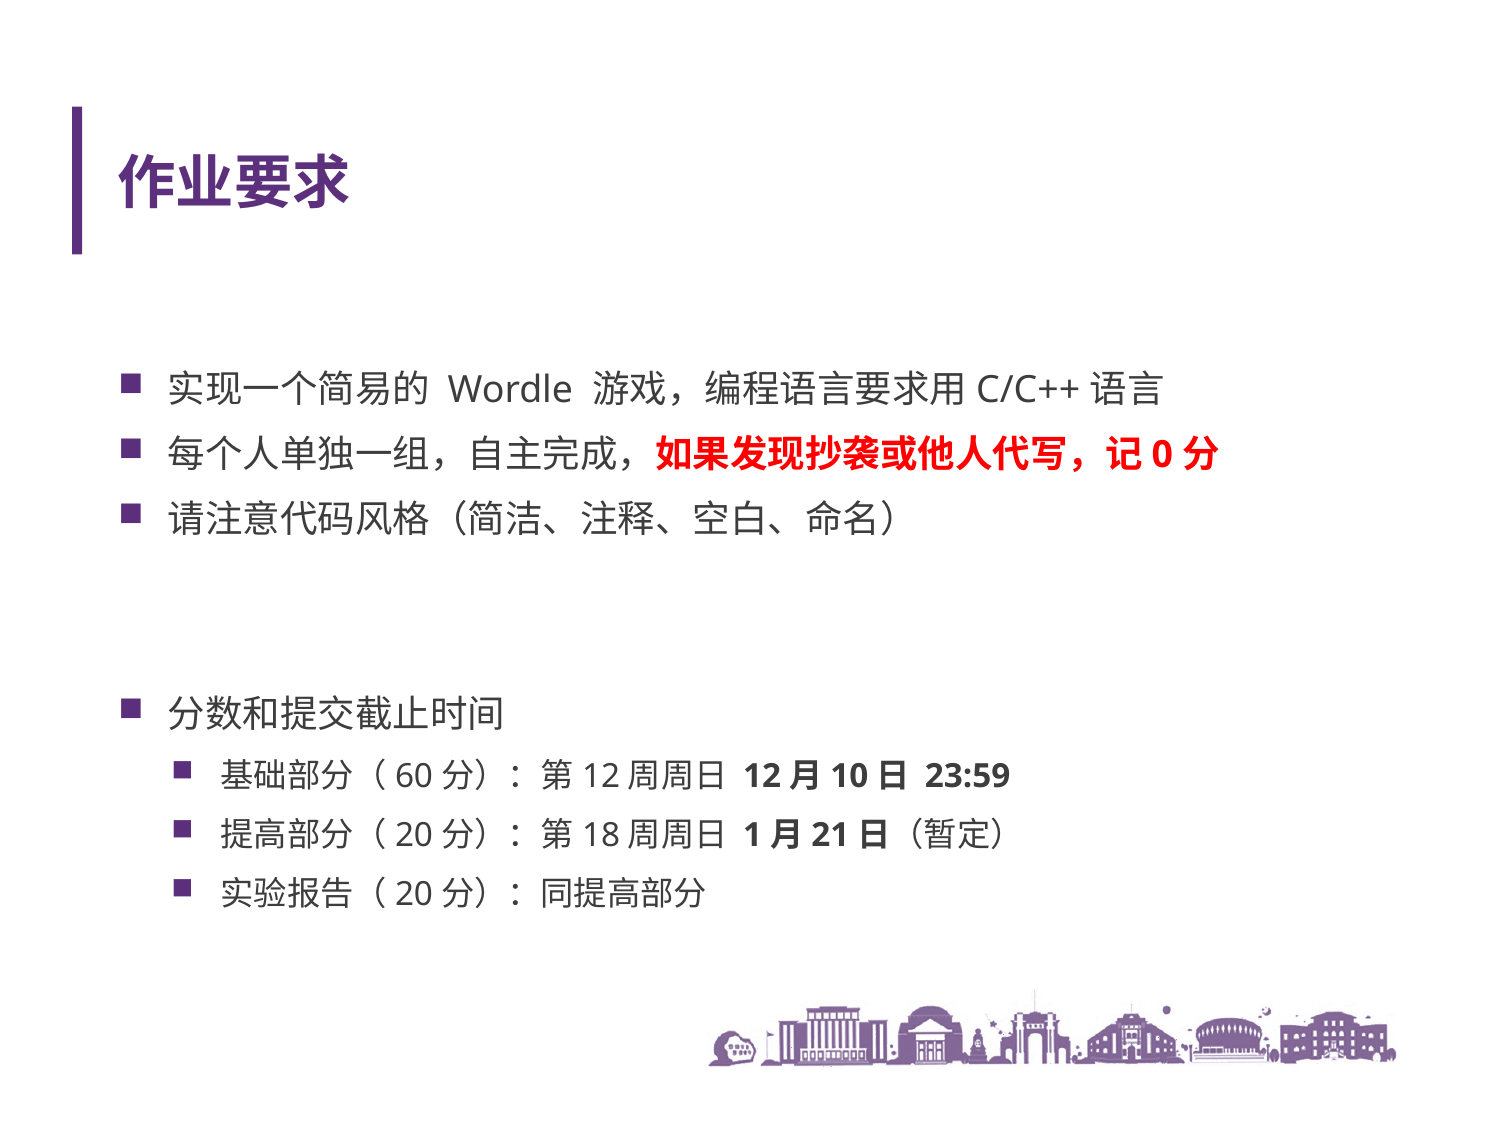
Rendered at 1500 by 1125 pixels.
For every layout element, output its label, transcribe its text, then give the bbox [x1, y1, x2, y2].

title 作业要求 [102, 97, 1398, 264]
list 实现一个简易的 Wordle 游戏，编程语言要求用C/C++语言 每个人单独一组，自主完成，如果发现抄袭或他人代写，记0分 请注意代码风格（简洁、注释、空白、命名） 分数和提交截止时间 基础部分（60分）：第12周周日 12月10日 23:59 提高部分（20分）：第18周周日 1月21日（暂定） 实验报告（20分）：同提高部分 [102, 357, 1397, 962]
